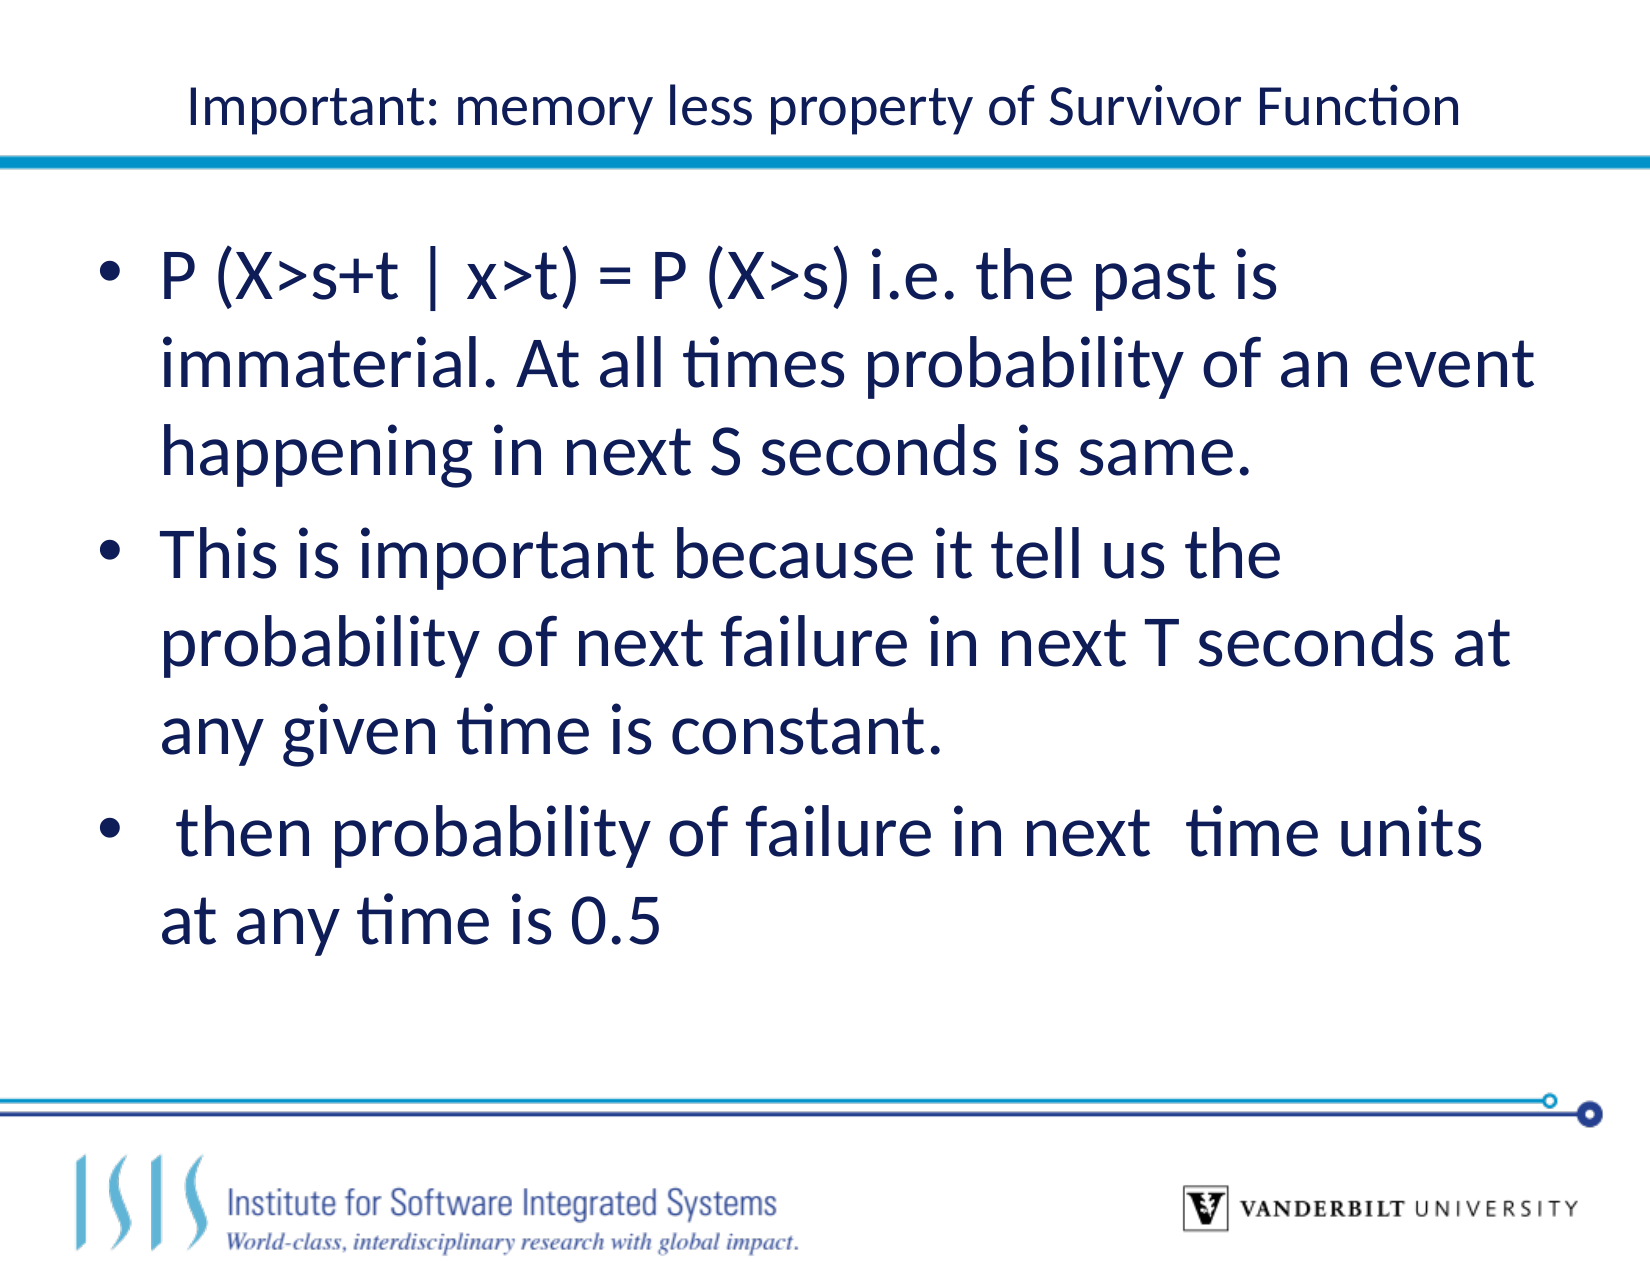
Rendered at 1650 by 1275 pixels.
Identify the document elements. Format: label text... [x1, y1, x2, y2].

title Important: memory less property of Survivor Function [82, 29, 1568, 176]
